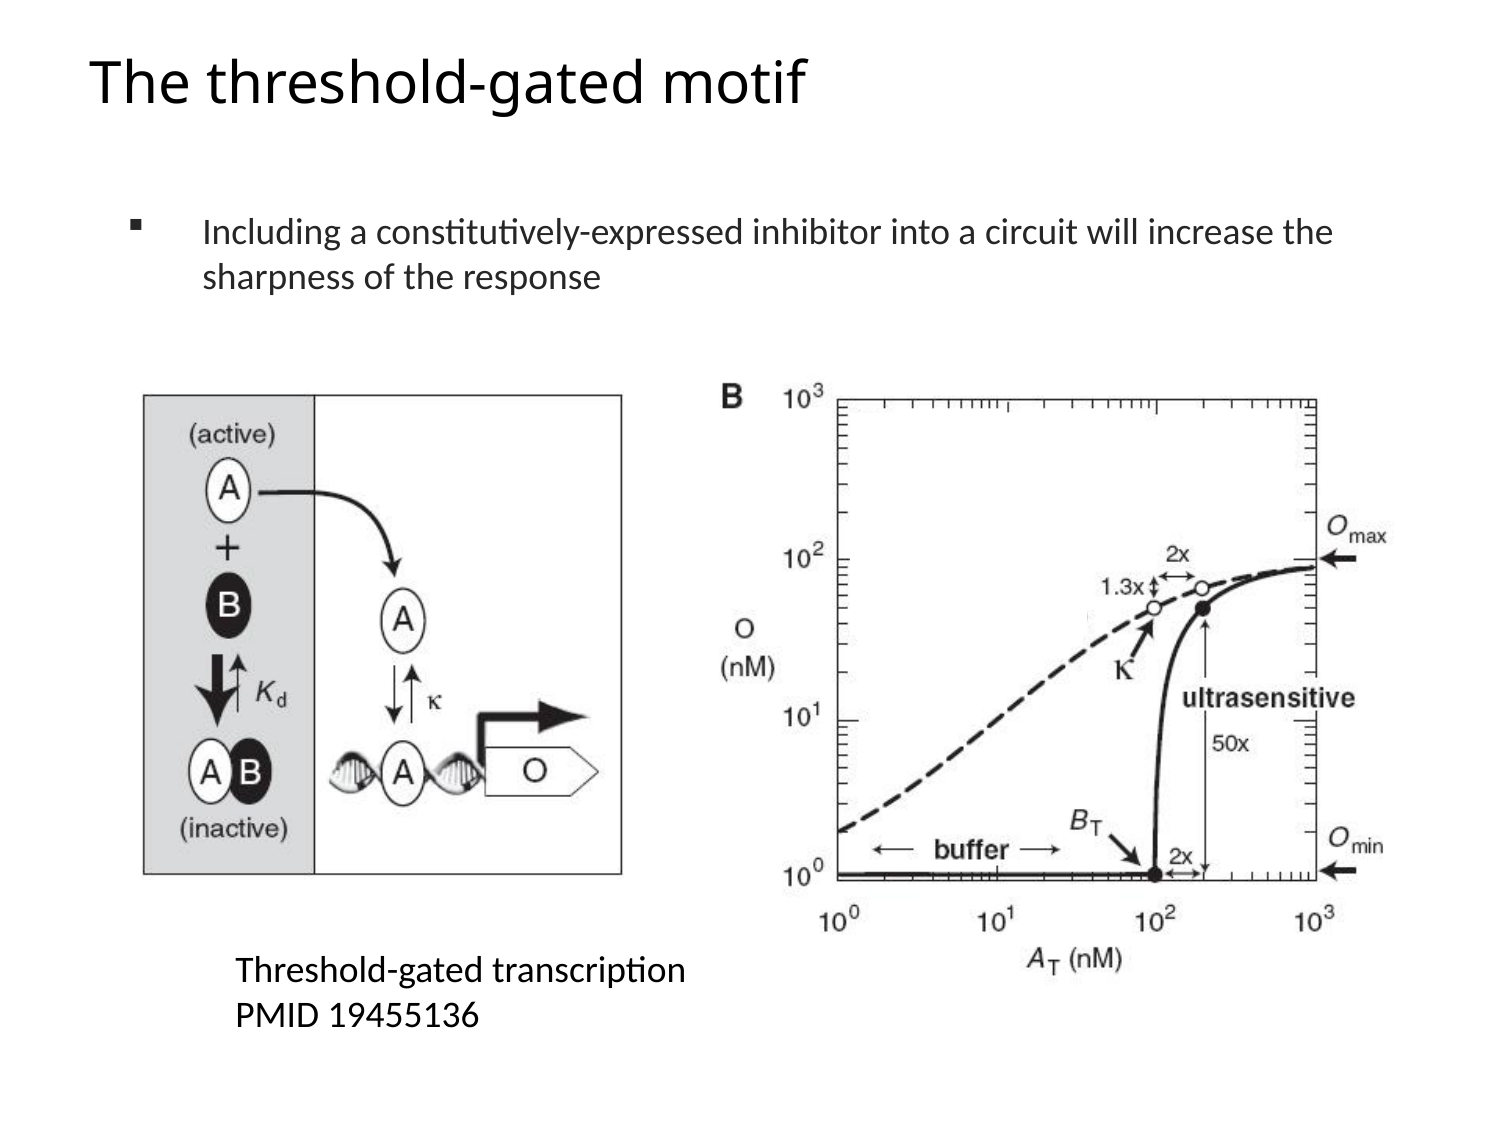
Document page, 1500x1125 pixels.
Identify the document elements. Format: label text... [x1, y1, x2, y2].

text_box The threshold-gated motif [74, 37, 1488, 123]
text_box Including a constitutively-expressed inhibitor into a circuit will increase the sharpness of the response [112, 199, 1363, 305]
picture [712, 374, 1394, 985]
text_box Threshold-gated transcription PMID 19455136 [220, 937, 702, 1043]
picture [137, 387, 624, 884]
